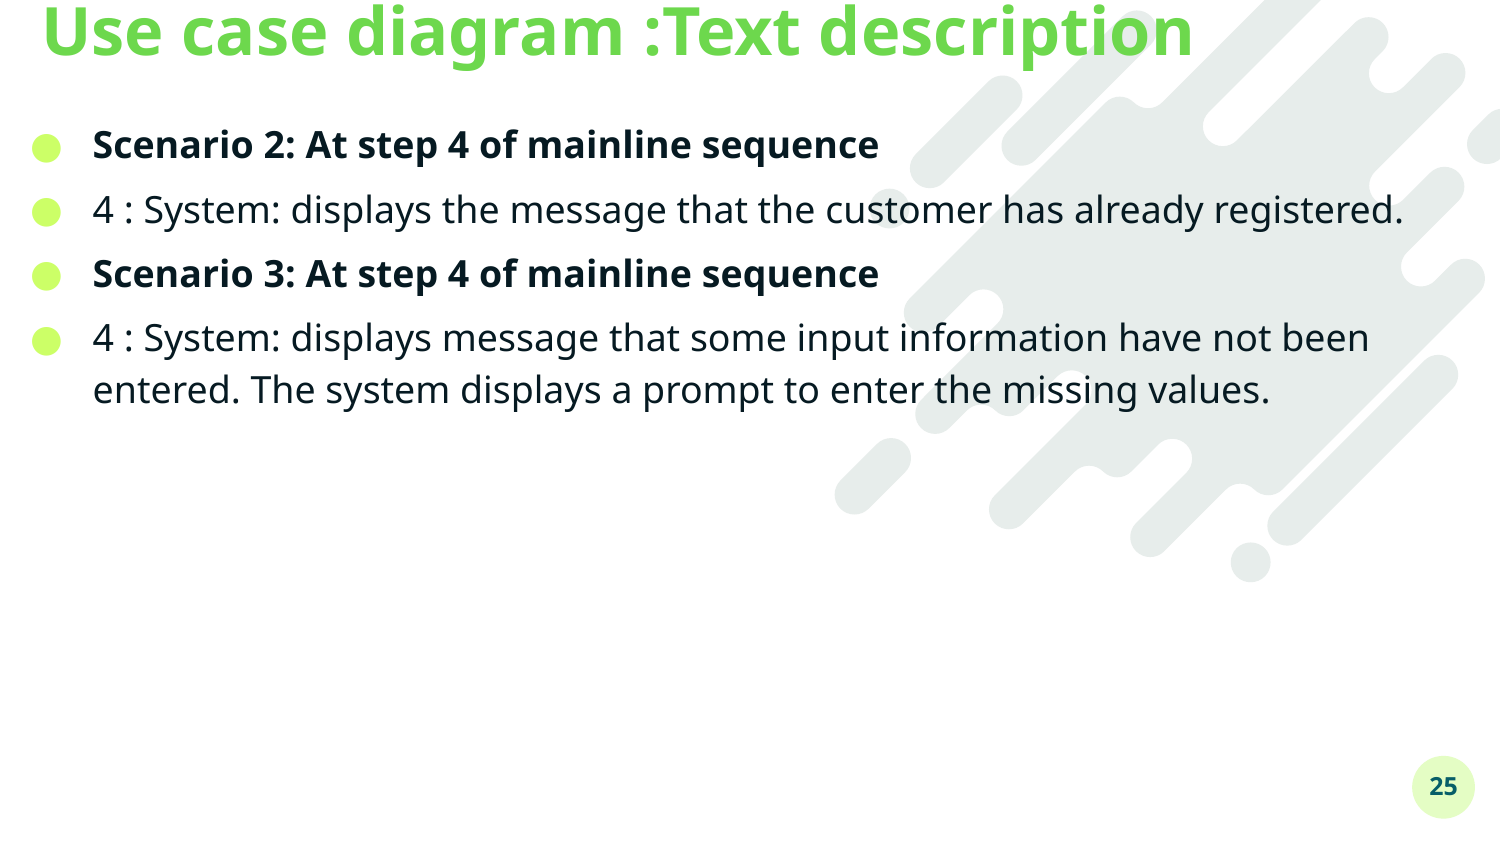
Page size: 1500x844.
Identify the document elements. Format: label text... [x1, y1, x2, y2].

slide_number 25 [1412, 755, 1475, 819]
list Scenario 2: At step 4 of mainline sequence 4 : System: displays the message that the customer has already registered. Scenario 3: At step 4 of mainline sequence 4 : System: displays message that some input information have not been entered. The system displays a prompt to enter the missing values. [17, 114, 1471, 836]
title Use case diagram :Text description [41, 32, 1412, 114]
